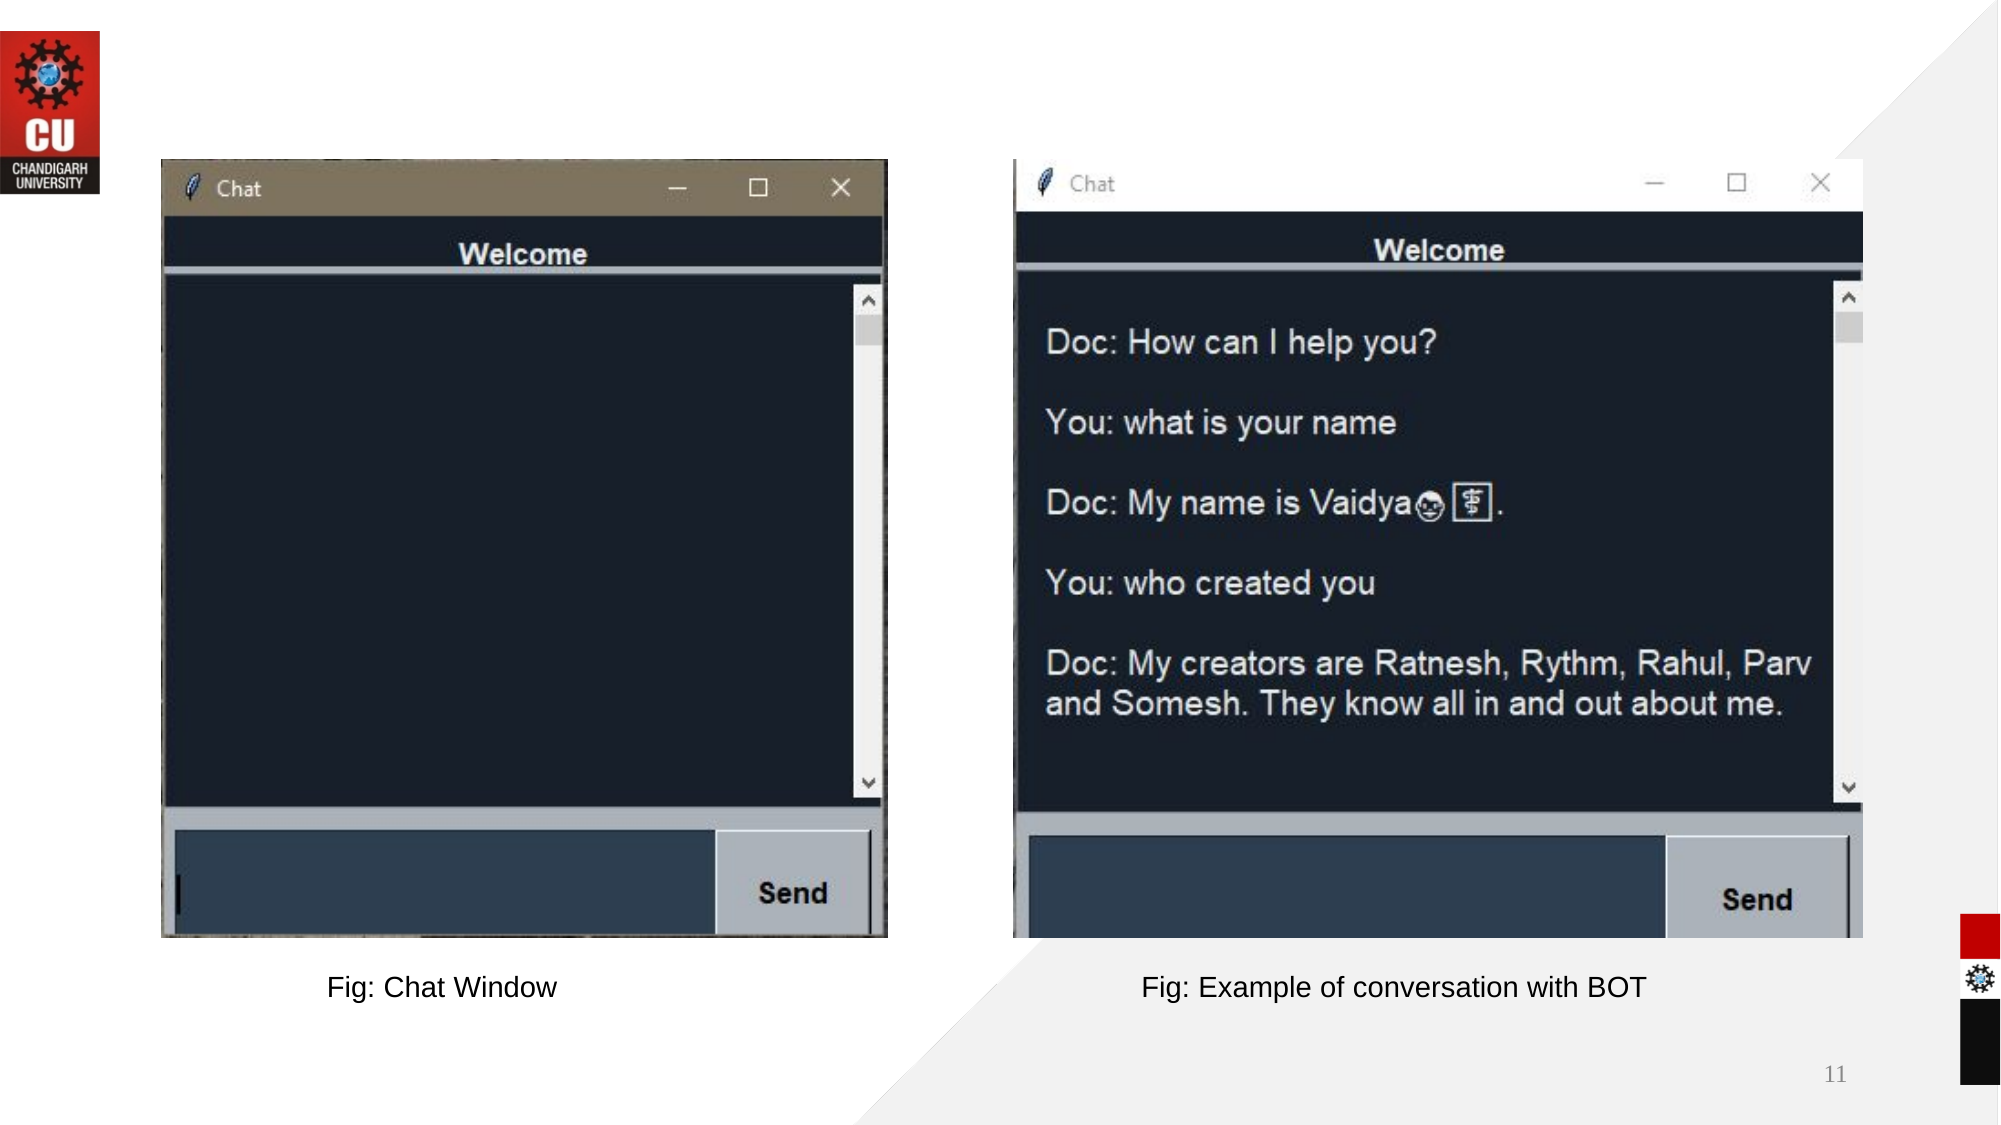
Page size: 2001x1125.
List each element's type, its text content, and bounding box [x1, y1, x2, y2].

text_box Fig: Example of conversation with BOT [1126, 961, 1773, 1011]
slide_number 11 [1412, 1042, 1863, 1103]
picture [0, 0, 2001, 1125]
text_box Fig: Chat Window [312, 961, 658, 1011]
